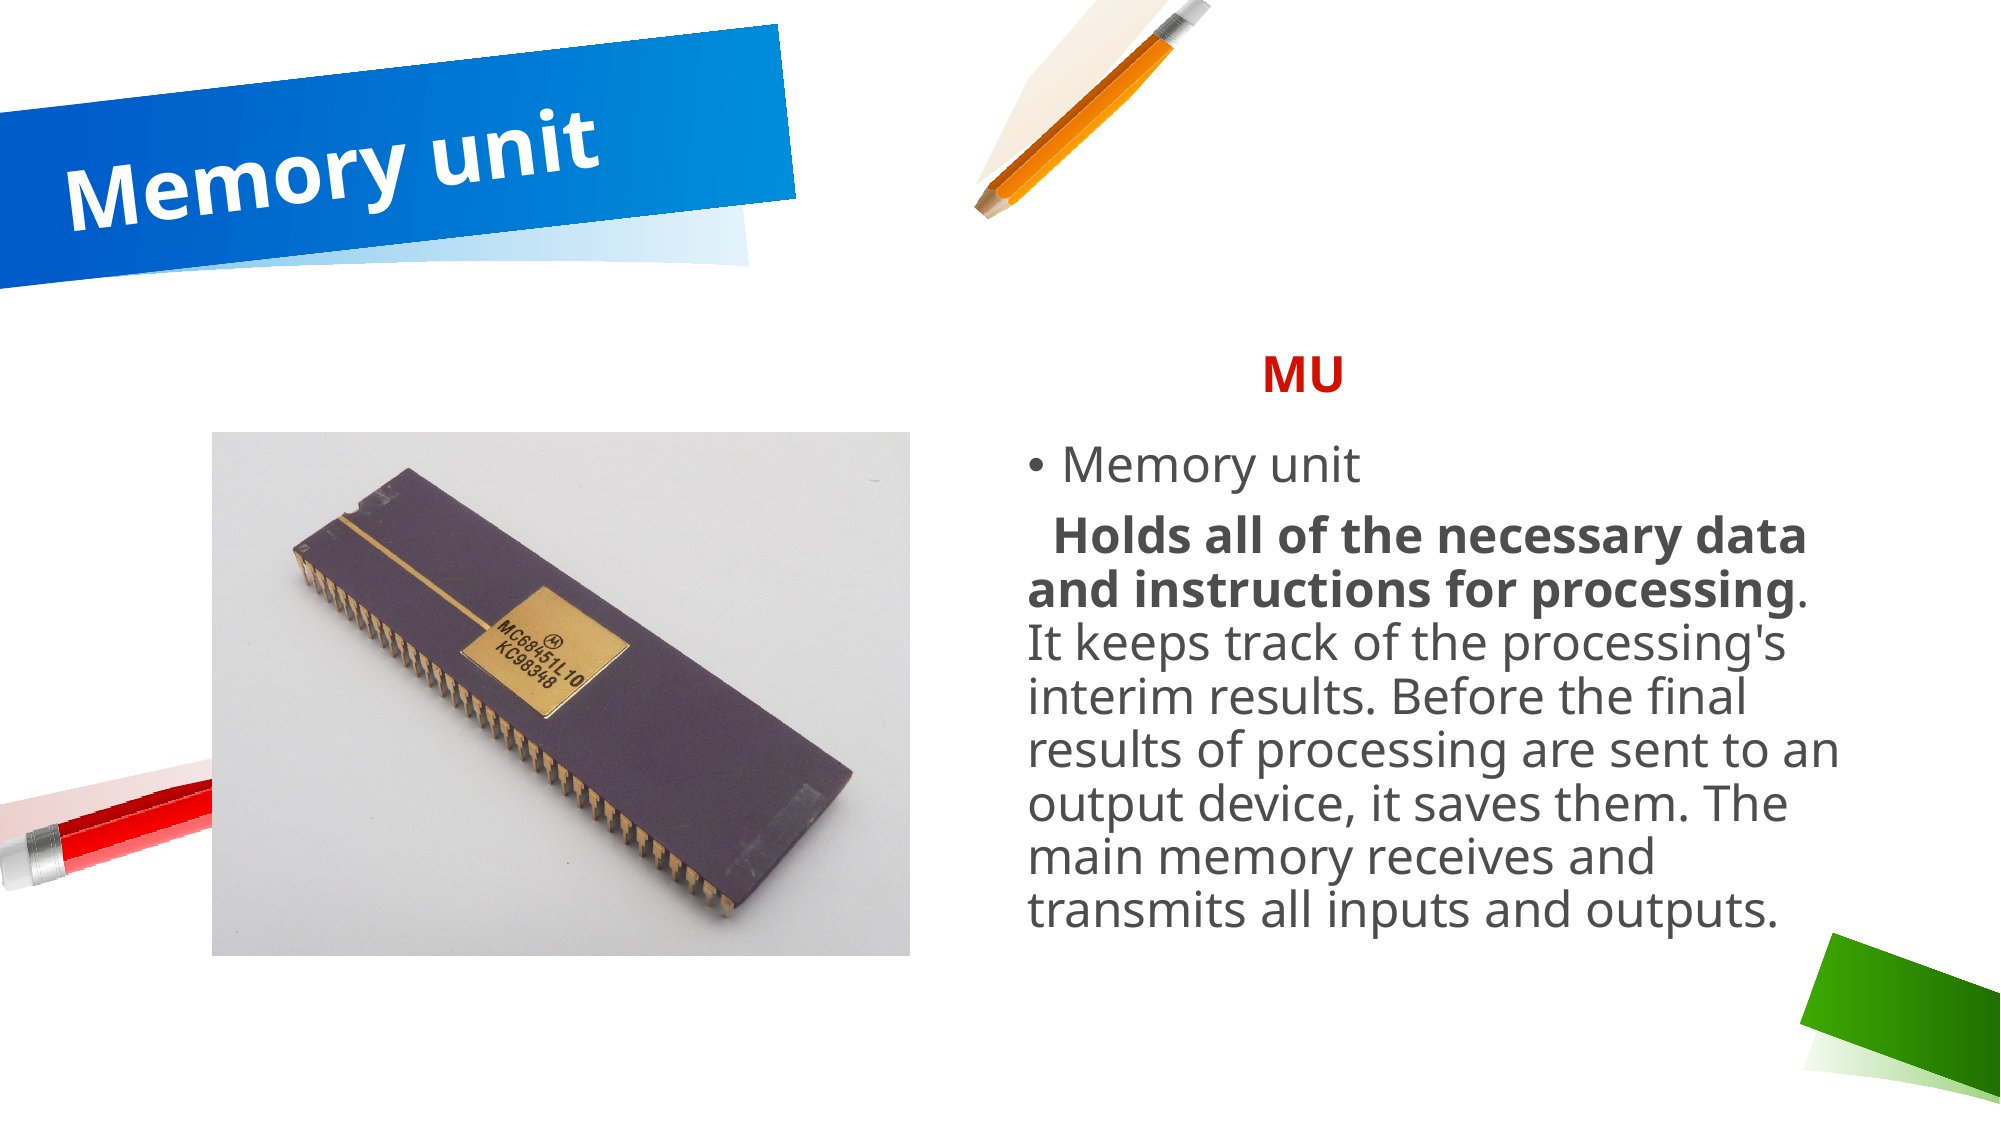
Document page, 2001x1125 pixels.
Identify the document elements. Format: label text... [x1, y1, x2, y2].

picture [956, 0, 1217, 237]
title Memory unit [35, 8, 779, 319]
list MU [1012, 318, 1863, 411]
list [212, 432, 910, 956]
picture [0, 779, 212, 894]
list Memory unit Holds all of the necessary data and instructions for processing. It keeps track of the processing's interim results. Before the final results of processing are sent to an output device, it saves them. The main memory receives and transmits all inputs and outputs. [1012, 432, 1863, 956]
